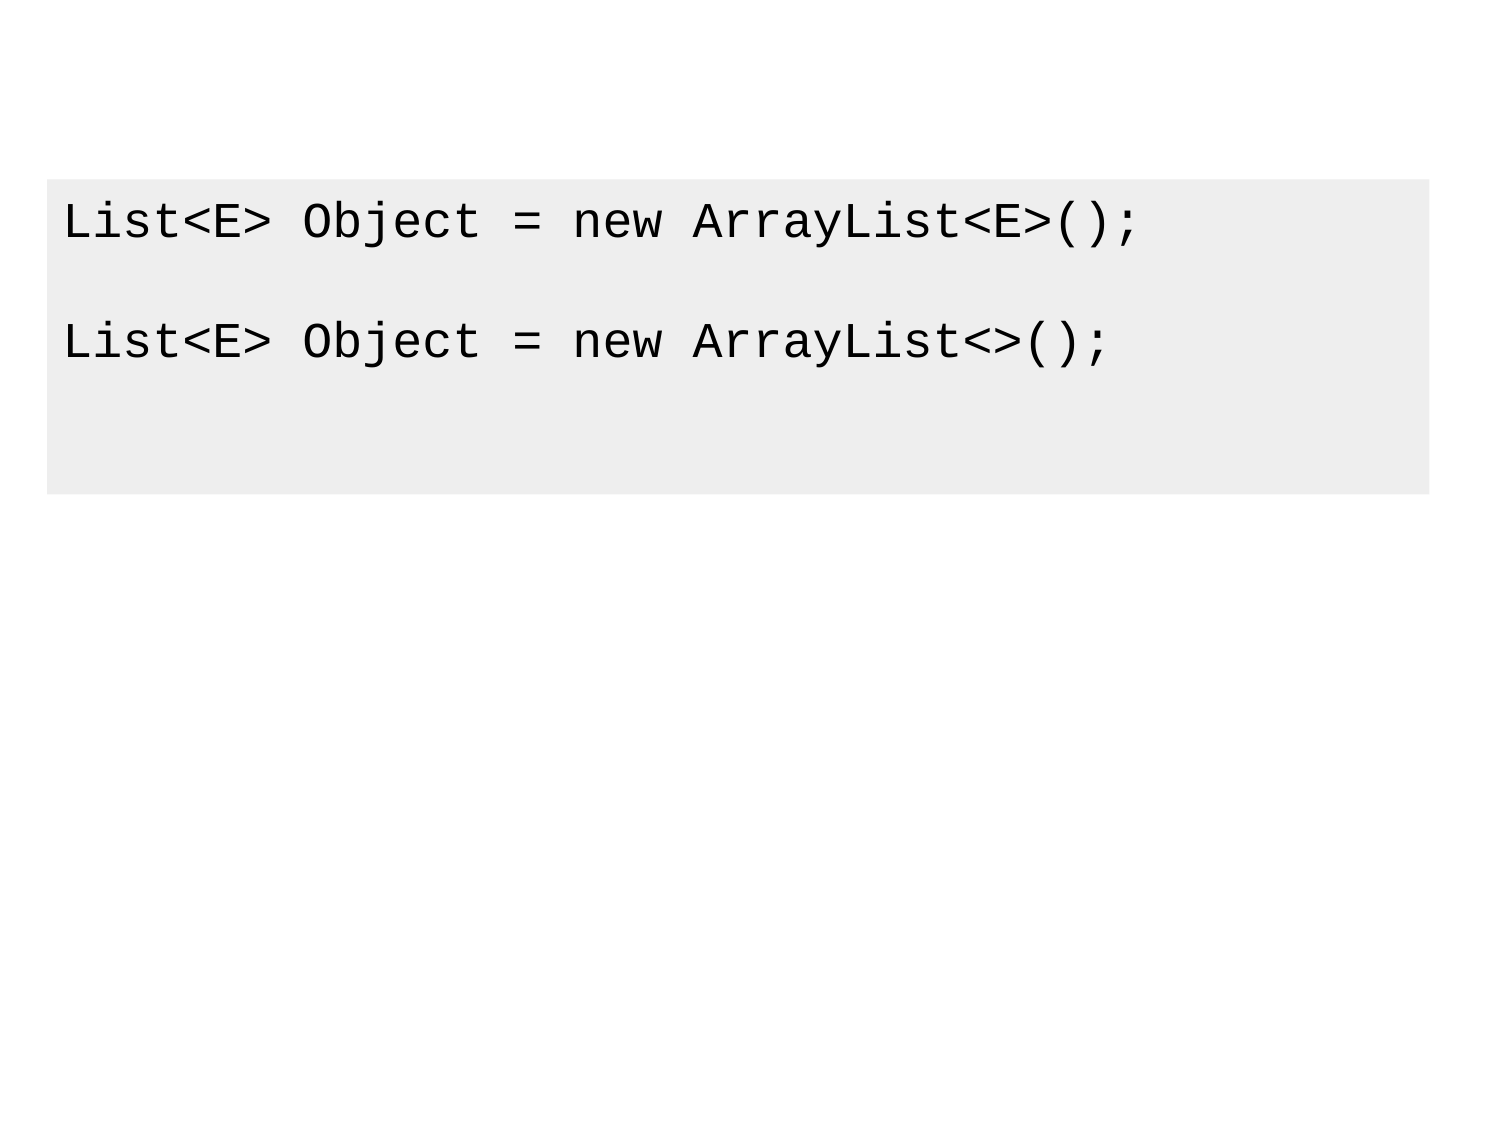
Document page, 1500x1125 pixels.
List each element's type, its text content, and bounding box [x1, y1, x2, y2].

text_box List<E> Object = new ArrayList<E>(); List<E> Object = new ArrayList<>(); [47, 179, 1430, 495]
